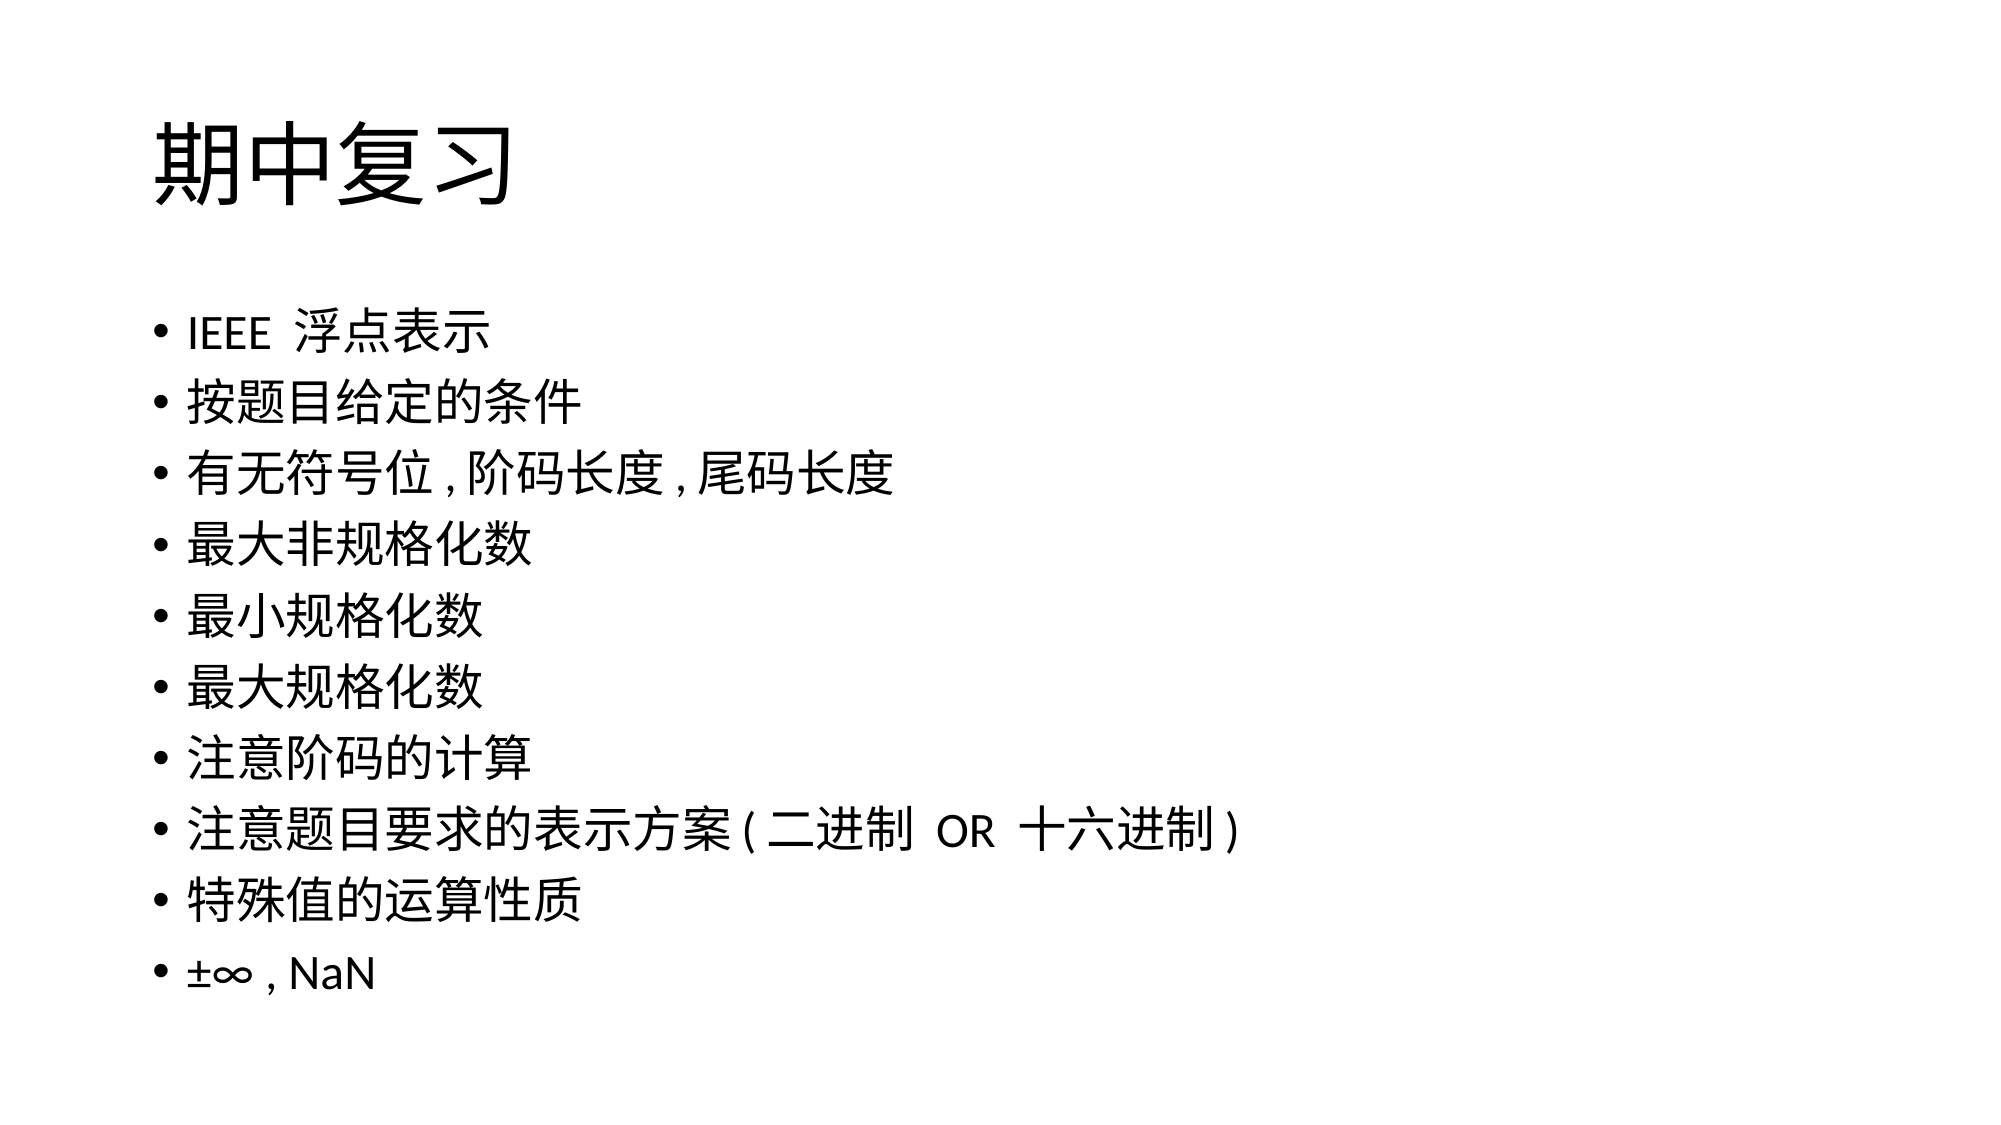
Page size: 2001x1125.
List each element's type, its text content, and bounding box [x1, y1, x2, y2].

title 期中复习 [137, 59, 1863, 278]
list IEEE 浮点表示 按题目给定的条件 有无符号位,阶码长度,尾码长度 最大非规格化数 最小规格化数 最大规格化数 注意阶码的计算 注意题目要求的表示方案(二进制 OR 十六进制) 特殊值的运算性质 ±∞ , NaN [137, 299, 1863, 1014]
